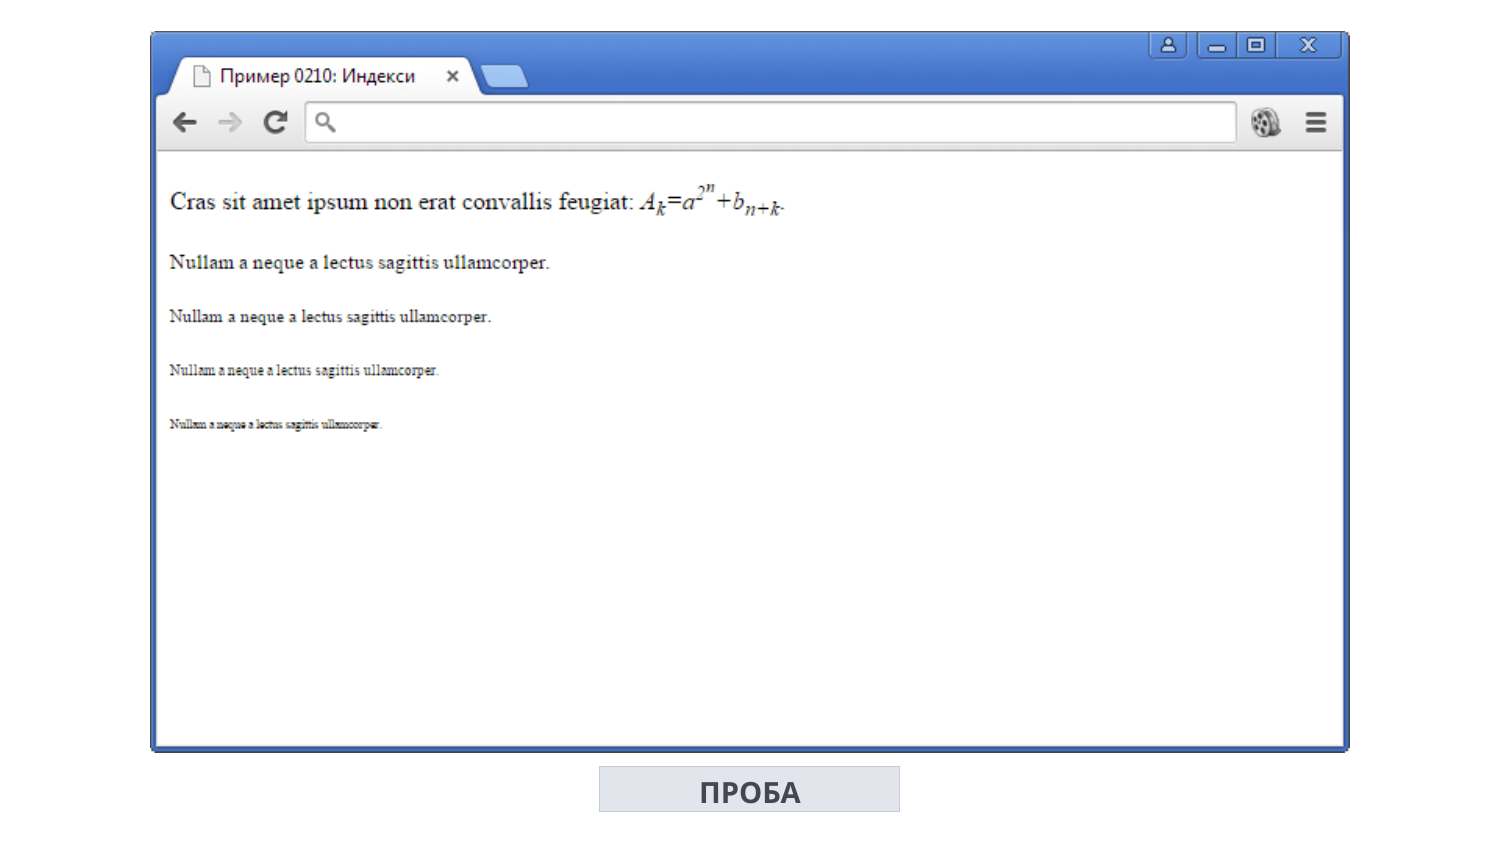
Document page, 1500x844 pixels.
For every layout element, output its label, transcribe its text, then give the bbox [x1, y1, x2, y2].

picture [149, 31, 1351, 753]
text_box ПРОБА [599, 766, 900, 812]
